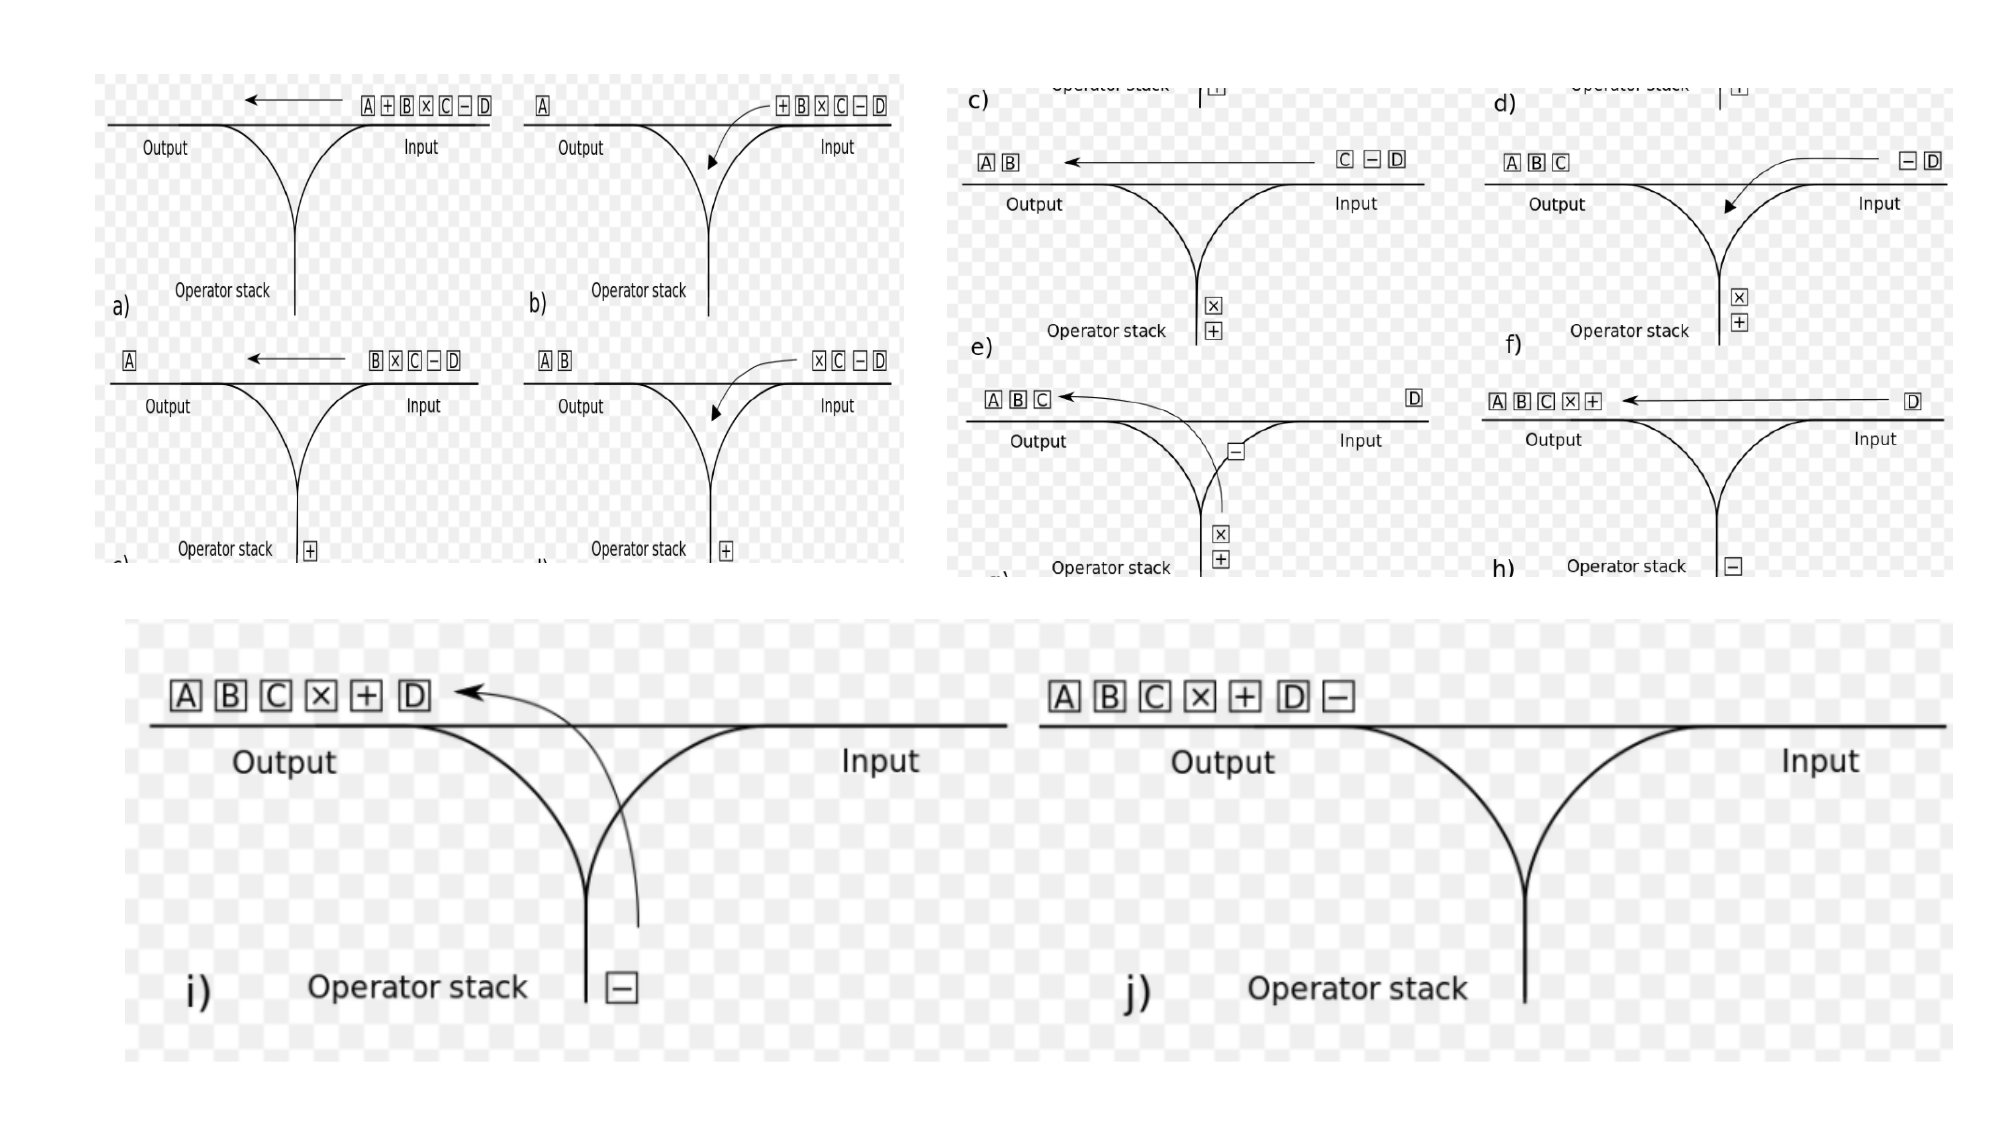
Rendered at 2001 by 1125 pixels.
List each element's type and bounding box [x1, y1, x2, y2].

picture [947, 88, 1953, 577]
list [95, 74, 904, 563]
picture [125, 619, 1953, 1077]
